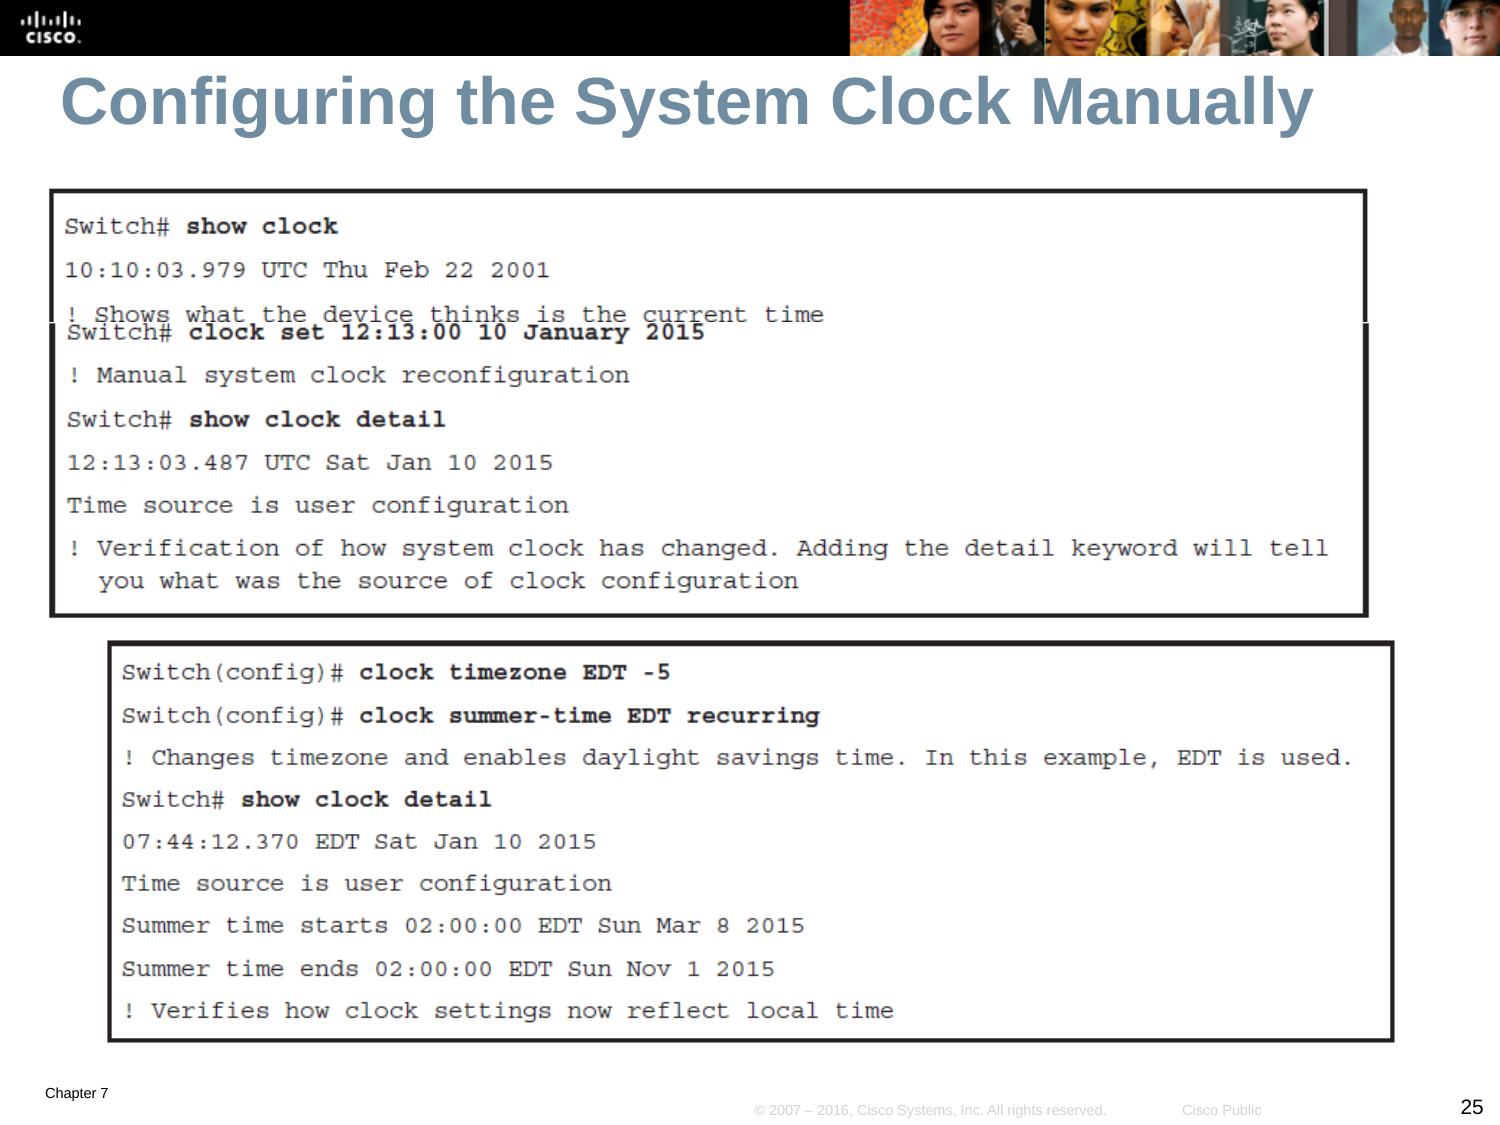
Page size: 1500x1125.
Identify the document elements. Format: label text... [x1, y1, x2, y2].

picture [0, 0, 1500, 56]
title Configuring the System Clock Manually [45, 59, 1444, 182]
picture [95, 629, 1401, 1049]
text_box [45, 183, 1374, 620]
